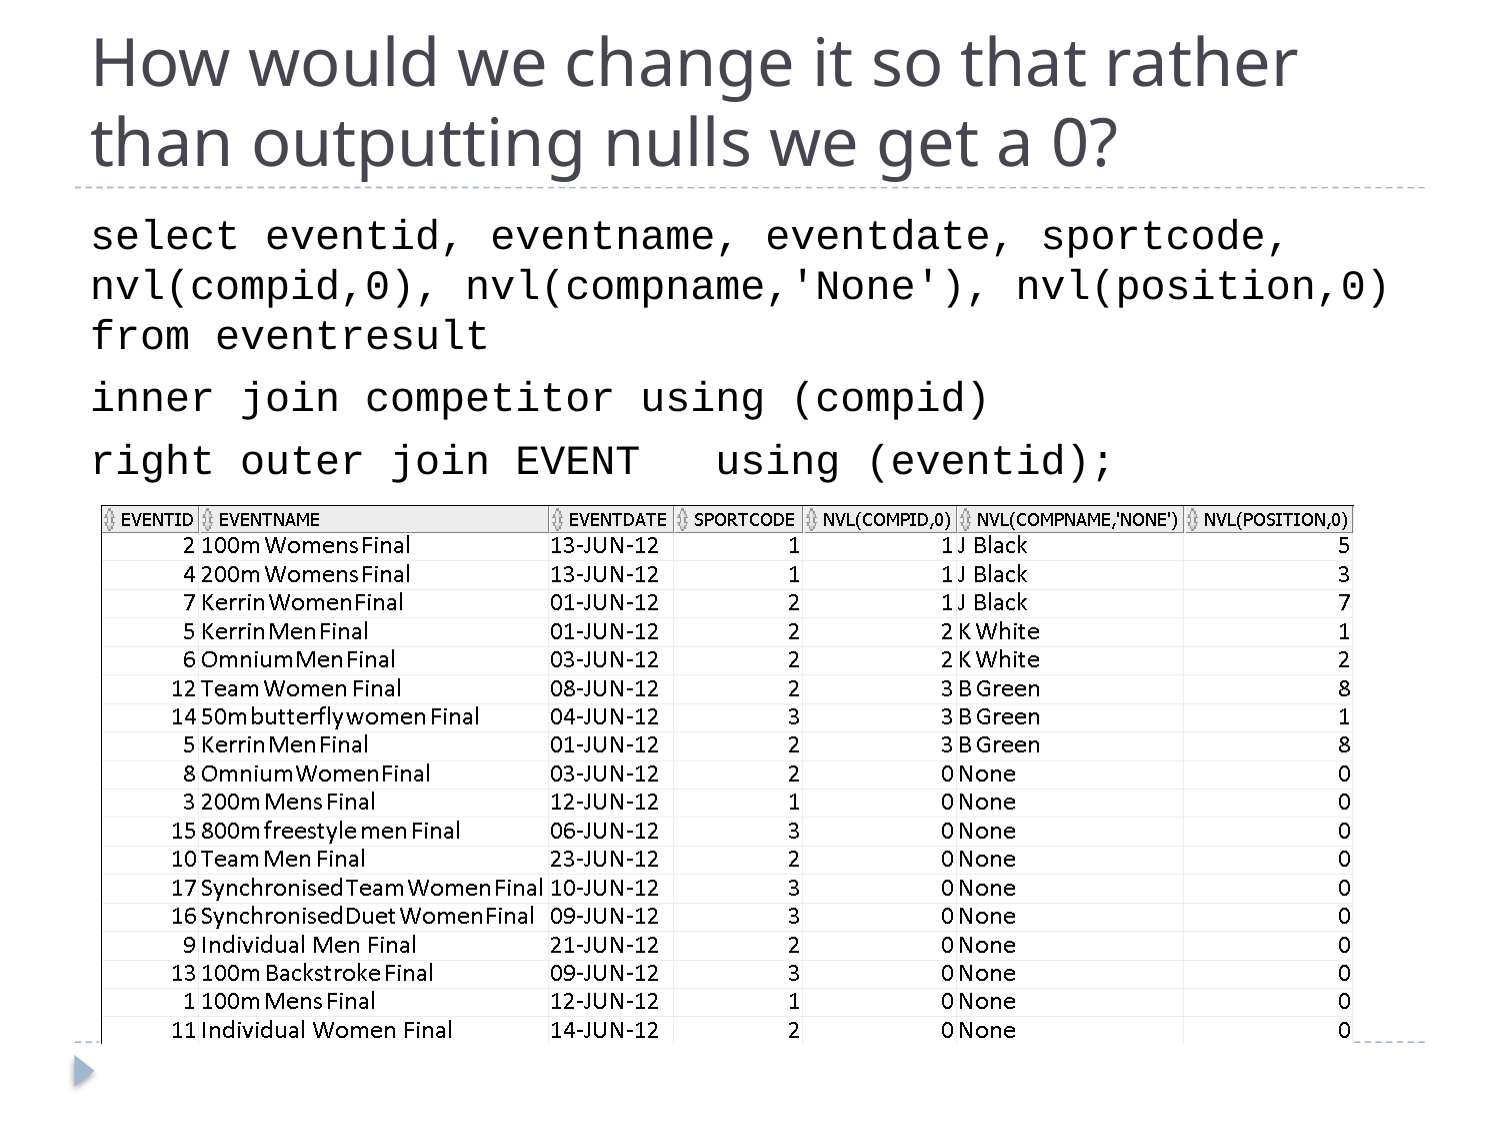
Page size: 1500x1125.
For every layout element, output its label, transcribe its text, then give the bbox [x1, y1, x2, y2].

picture [99, 501, 1355, 1044]
list select eventid, eventname, eventdate, sportcode, nvl(compid,0), nvl(compname,'None'), nvl(position,0) from eventresult inner join competitor using (compid) right outer join EVENT using (eventid); [75, 200, 1425, 1010]
title How would we change it so that rather than outputting nulls we get a 0? [75, 24, 1425, 188]
